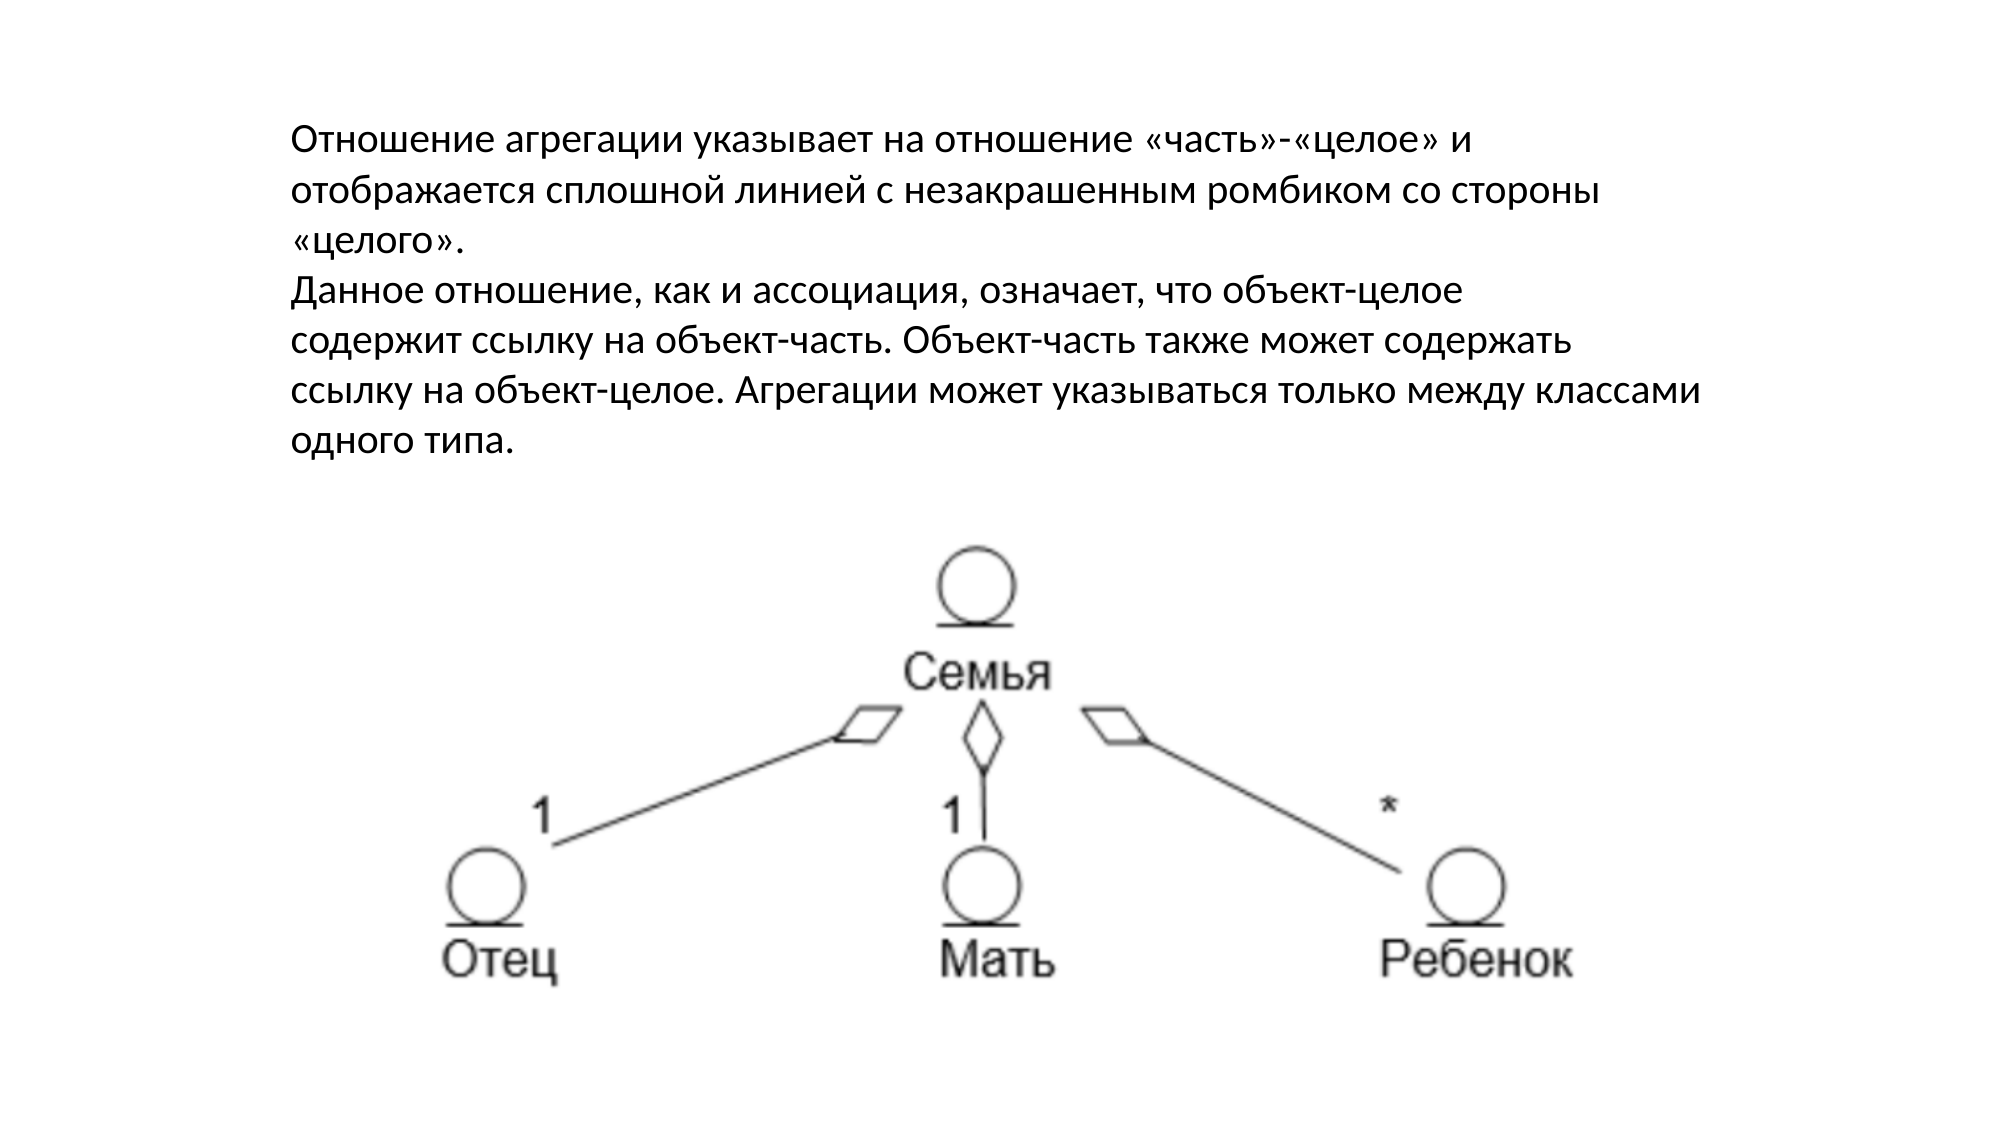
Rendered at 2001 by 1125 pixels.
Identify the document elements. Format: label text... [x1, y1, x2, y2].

picture [326, 501, 1674, 1021]
text_box Отношение агрегации указывает на отношение «часть»-«целое» и отображается сплошной линией с незакрашенным ромбиком со стороны «целого». Данное отношение, как и ассоциация, означает, что объект-целое содержит ссылку на объект-часть. Объект-часть также может содержать ссылку на объект-целое. Агрегации может указываться только между классами одного типа. [275, 103, 1725, 469]
